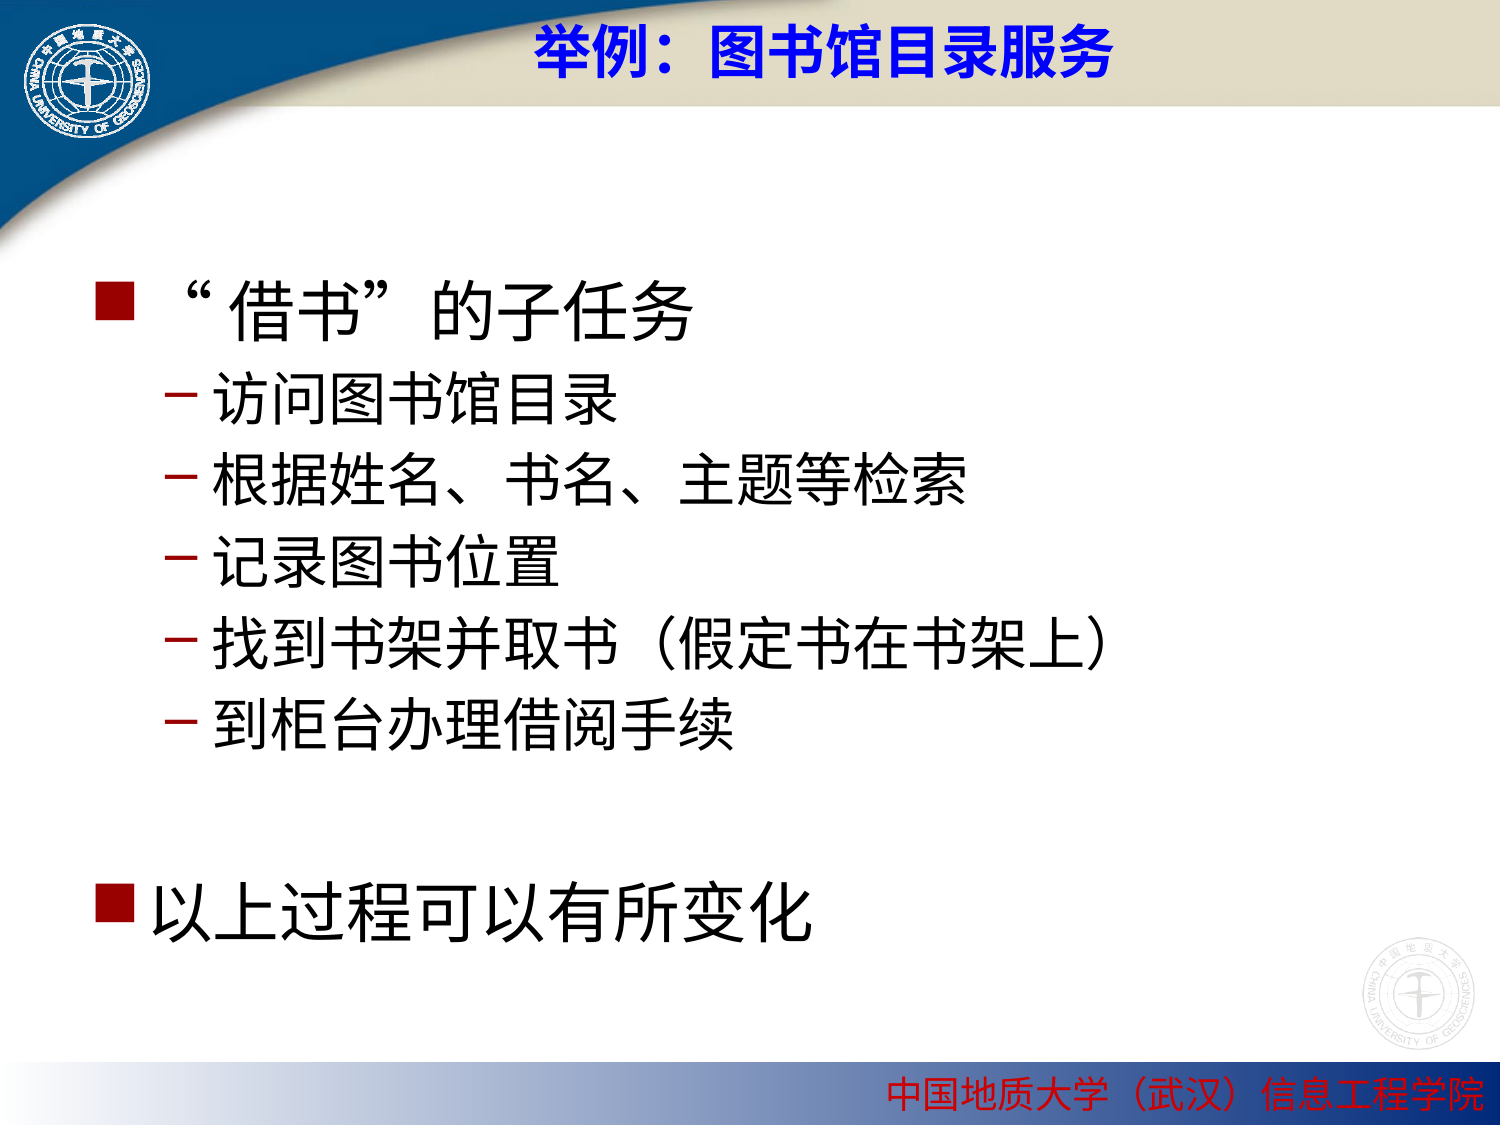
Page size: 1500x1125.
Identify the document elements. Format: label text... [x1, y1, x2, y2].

list “借书”的子任务 访问图书馆目录 根据姓名、书名、主题等检索 记录图书位置 找到书架并取书（假定书在书架上） 到柜台办理借阅手续 以上过程可以有所变化 [74, 262, 1426, 1006]
title 举例：图书馆目录服务 [149, 6, 1500, 122]
picture [0, 0, 1500, 1062]
